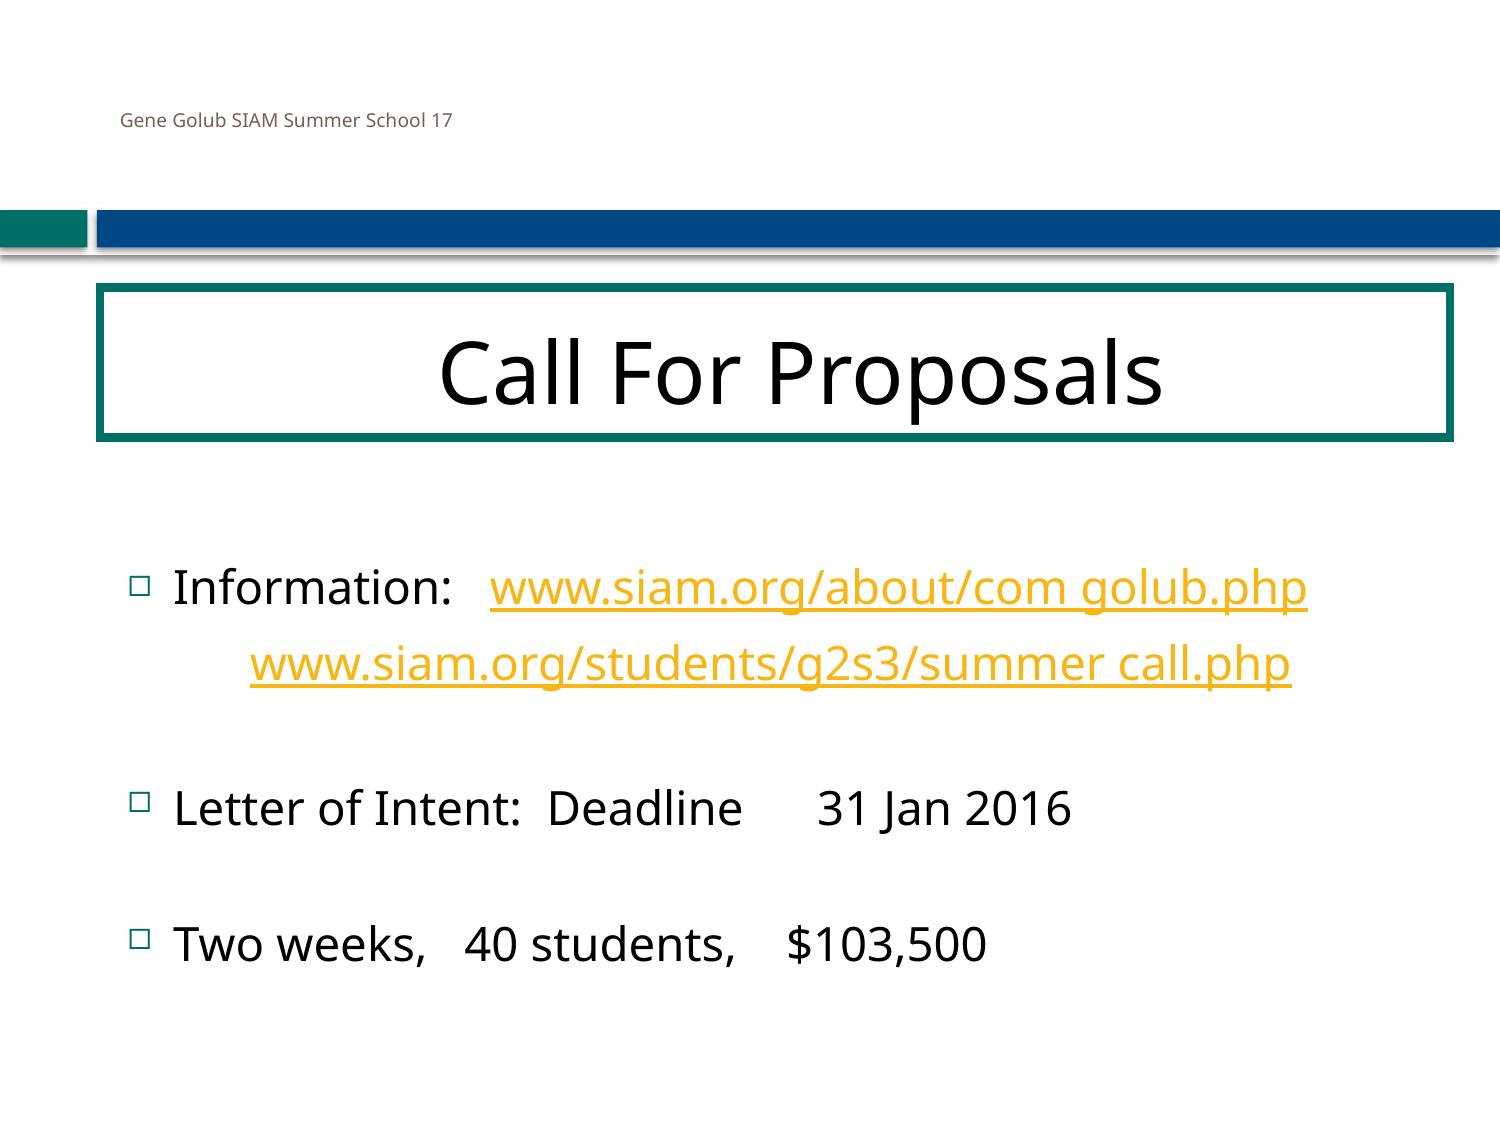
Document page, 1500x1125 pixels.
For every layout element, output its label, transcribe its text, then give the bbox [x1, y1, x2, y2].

list Call For Proposals [96, 283, 1454, 442]
title Gene Golub SIAM Summer School 17 [99, 99, 1425, 163]
list Information: www.siam.org/about/com golub.php www.siam.org/students/g2s3/summer call.php Letter of Intent: Deadline 31 Jan 2016 Two weeks, 40 students, $103,500 [112, 549, 1450, 988]
